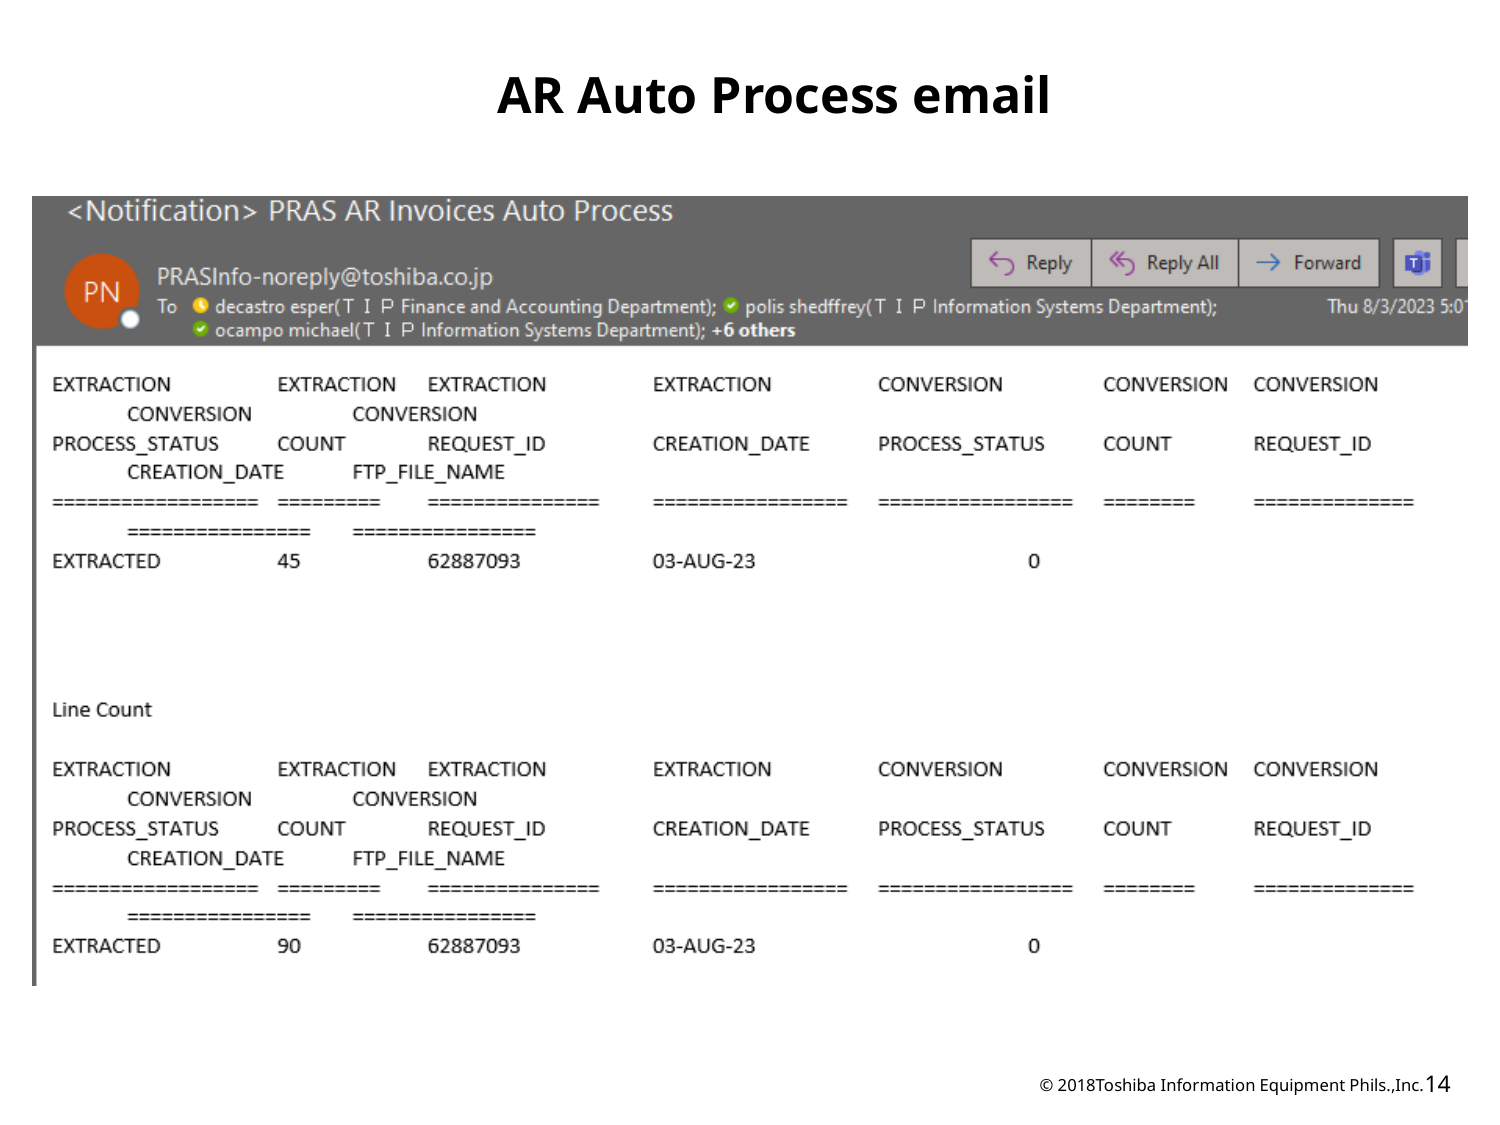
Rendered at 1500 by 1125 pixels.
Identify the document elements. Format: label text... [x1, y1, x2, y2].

picture [32, 196, 1468, 986]
list AR Auto Process email [420, 0, 1080, 196]
